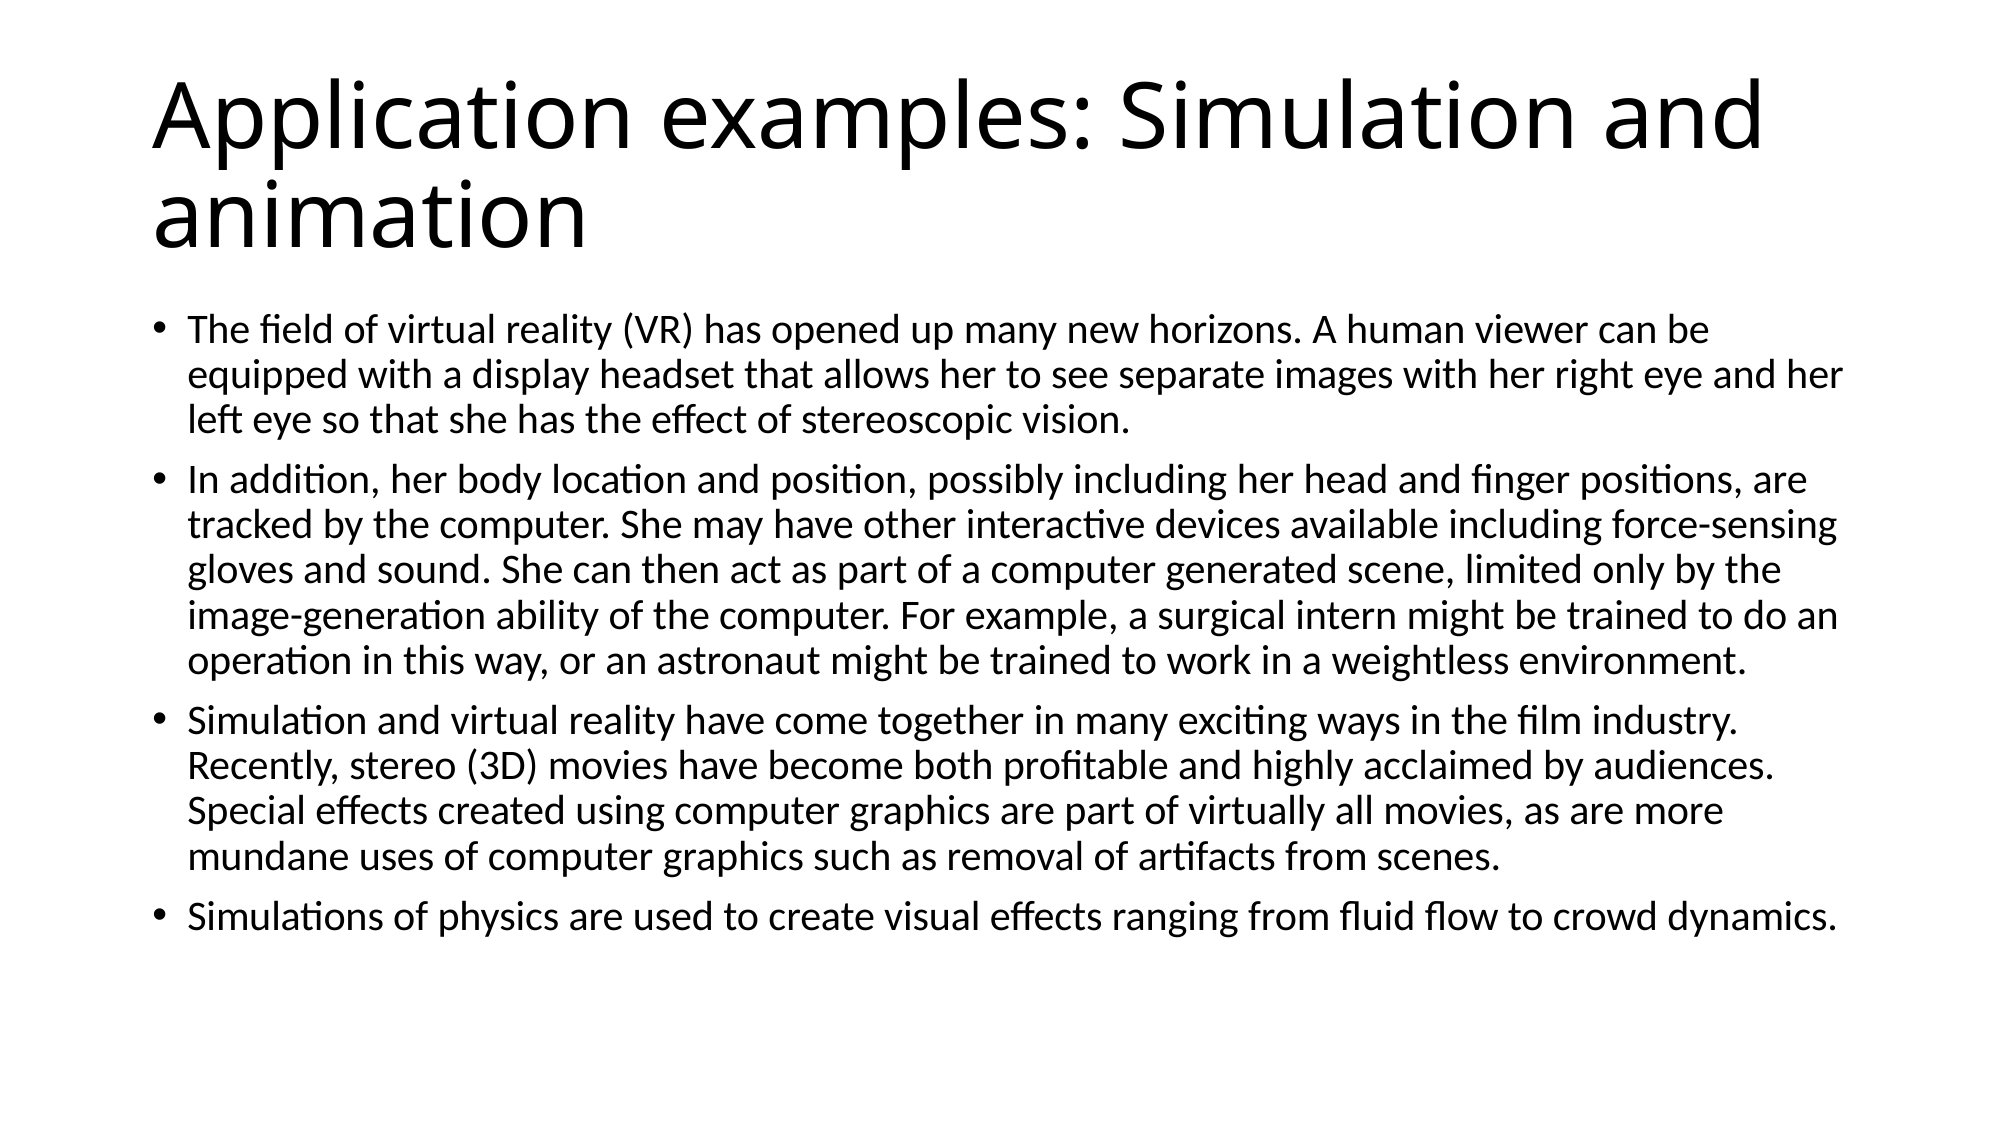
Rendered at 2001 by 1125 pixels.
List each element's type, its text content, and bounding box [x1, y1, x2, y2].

list The field of virtual reality (VR) has opened up many new horizons. A human viewer can be equipped with a display headset that allows her to see separate images with her right eye and her left eye so that she has the effect of stereoscopic vision. In addition, her body location and position, possibly including her head and finger positions, are tracked by the computer. She may have other interactive devices available including force-sensing gloves and sound. She can then act as part of a computer generated scene, limited only by the image-generation ability of the computer. For example, a surgical intern might be trained to do an operation in this way, or an astronaut might be trained to work in a weightless environment. Simulation and virtual reality have come together in many exciting ways in the film industry. Recently, stereo (3D) movies have become both profitable and highly acclaimed by audiences. Special effects created using computer graphics are part of virtually all movies, as are more mundane uses of computer graphics such as removal of artifacts from scenes. Simulations of physics are used to create visual effects ranging from fluid flow to crowd dynamics. [137, 299, 1863, 1014]
title Application examples: Simulation and animation [137, 59, 1863, 278]
